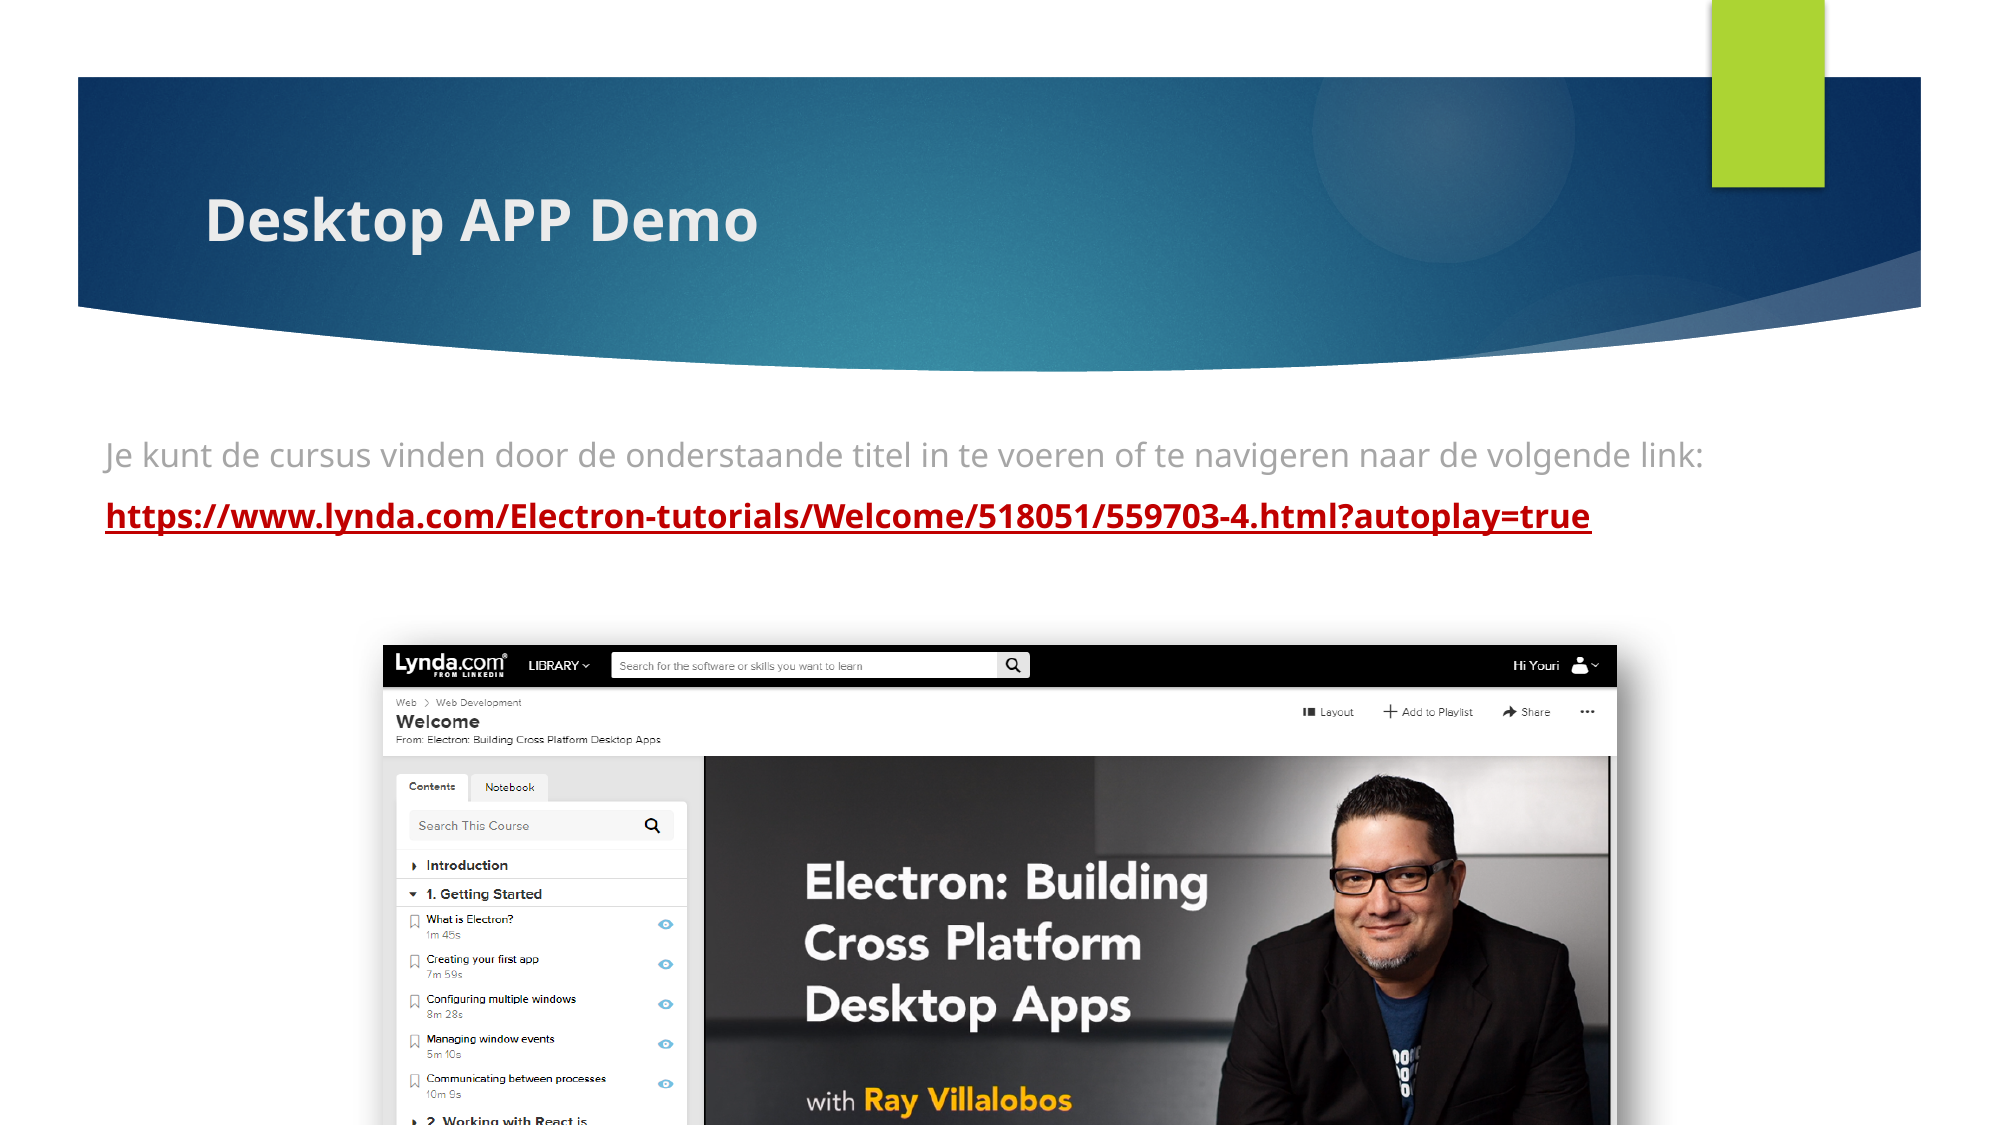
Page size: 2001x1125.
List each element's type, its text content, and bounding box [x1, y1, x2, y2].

picture [383, 644, 1617, 1125]
list Je kunt de cursus vinden door de onderstaande titel in te voeren of te navigeren naar de volgende link: https://www.lynda.com/Electron-tutorials/Welcome/518051/559703-4.html?autoplay=true [90, 427, 1922, 988]
title Desktop APP Demo [189, 159, 1627, 276]
